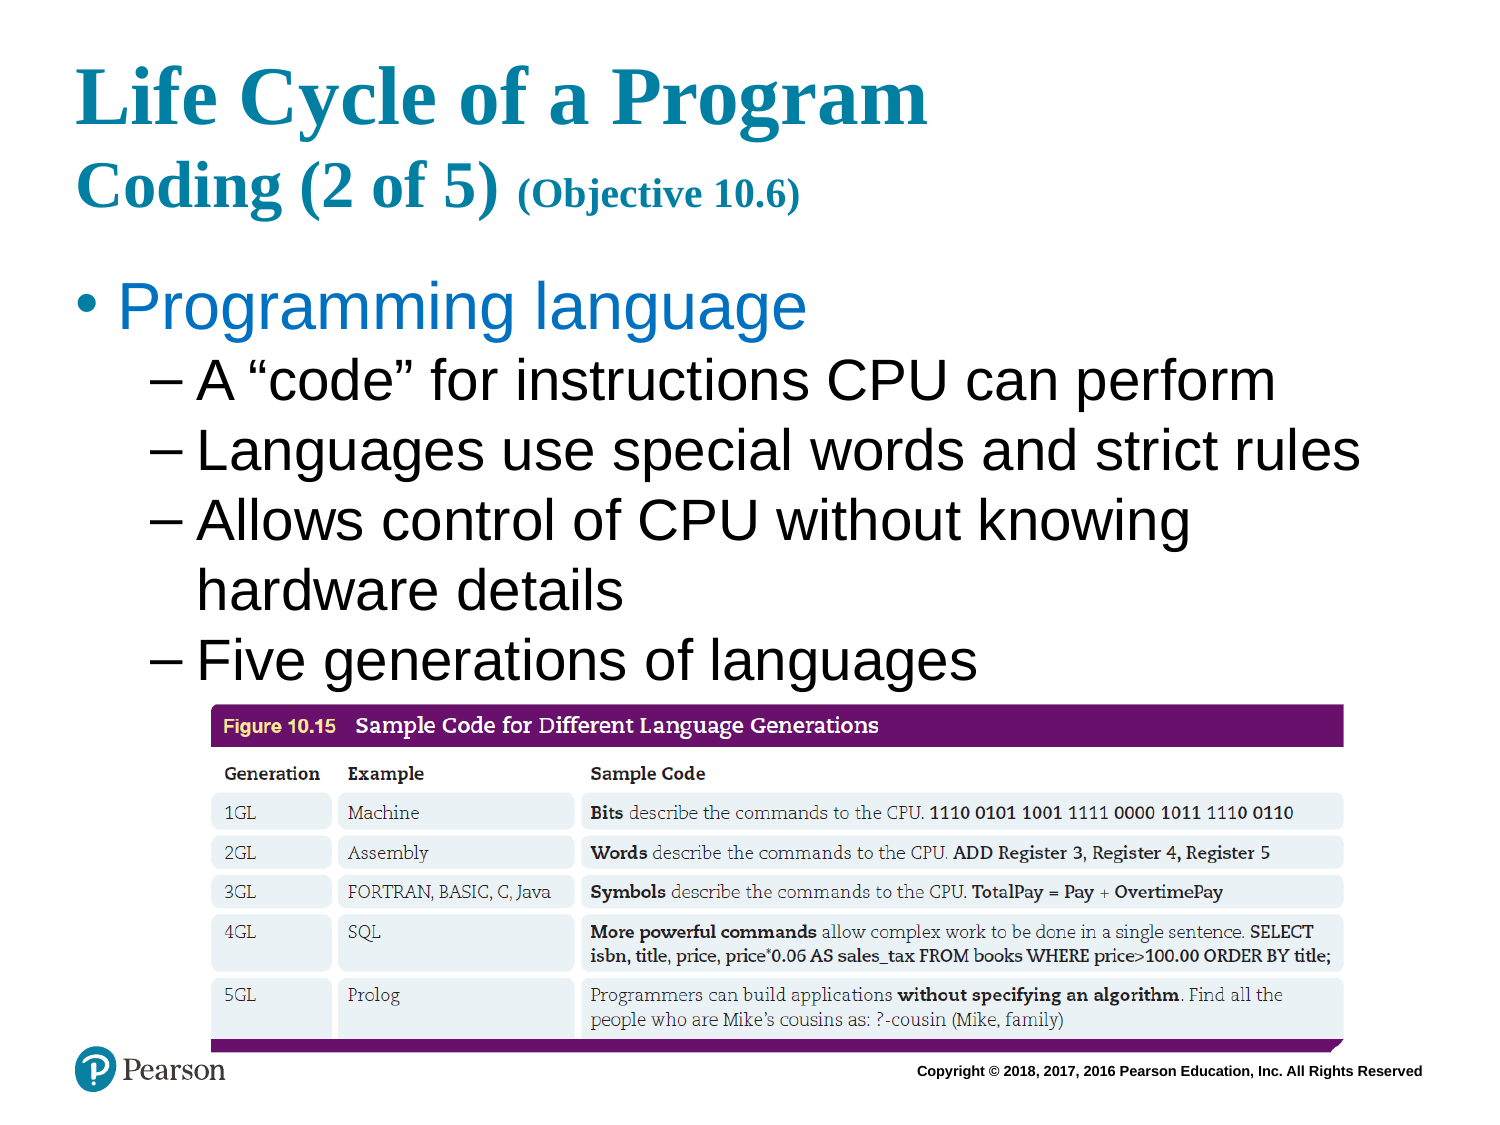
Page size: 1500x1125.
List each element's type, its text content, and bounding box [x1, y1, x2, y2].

list Programming language A “code” for instructions CPU can perform Languages use special words and strict rules Allows control of CPU without knowing hardware details Five generations of languages [75, 262, 1425, 788]
picture [205, 699, 1351, 1057]
title Life Cycle of a Program Coding (2 of 5) (Objective 10.6) [75, 0, 1500, 263]
